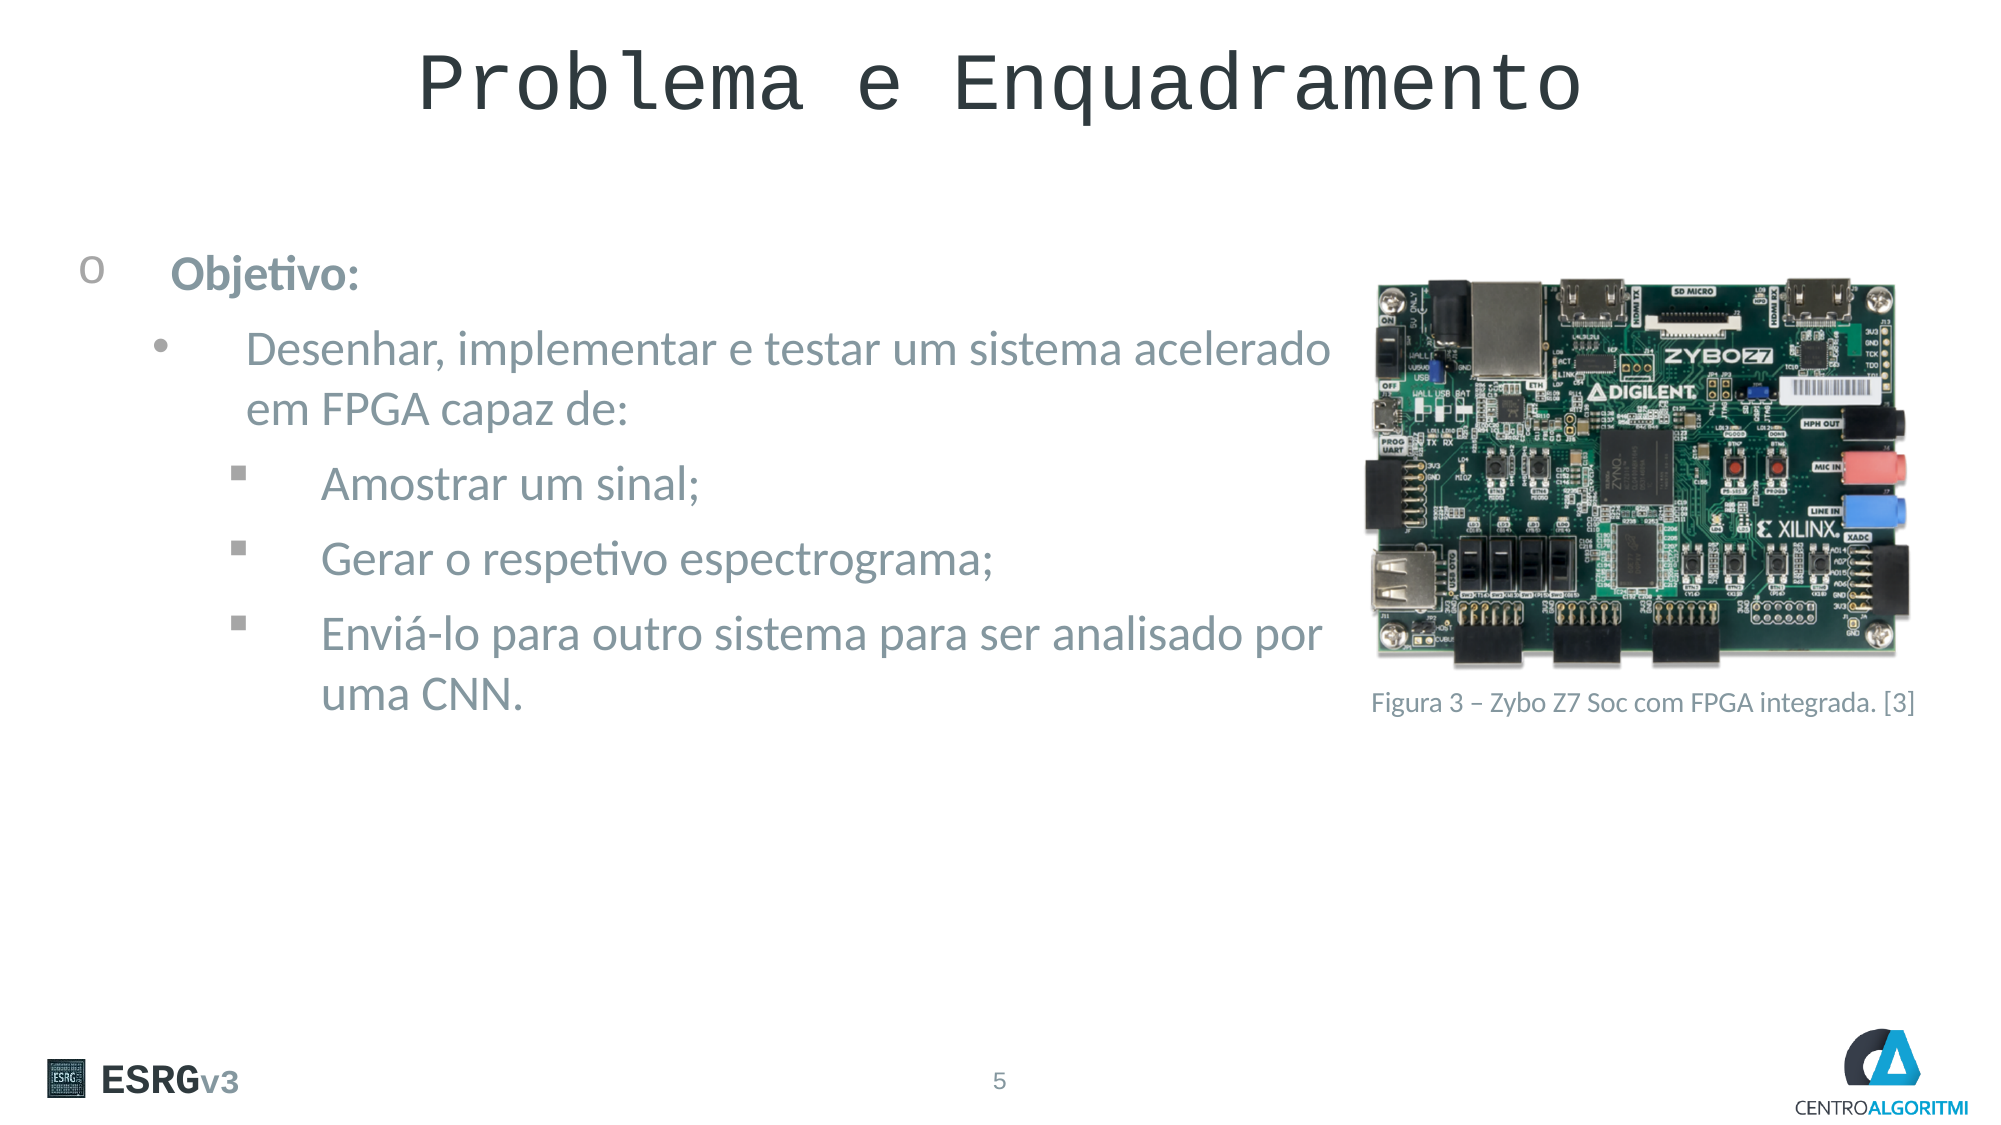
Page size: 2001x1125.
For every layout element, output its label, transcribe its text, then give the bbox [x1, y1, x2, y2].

text_box [47, 1059, 86, 1098]
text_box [1349, 274, 1922, 720]
text_box [1795, 1028, 1968, 1115]
footer ESRGv3 [98, 1056, 243, 1125]
title Problema e Enquadramento [302, 26, 1698, 217]
text_box 5 [986, 1066, 1014, 1095]
text_box Objetivo: Desenhar, implementar e testar um sistema acelerado em FPGA capaz de: Amostrar um sinal; Gerar o respetivo espectrograma; Enviá-lo para outro sistema para ser analisado por uma CNN. [74, 224, 1371, 720]
